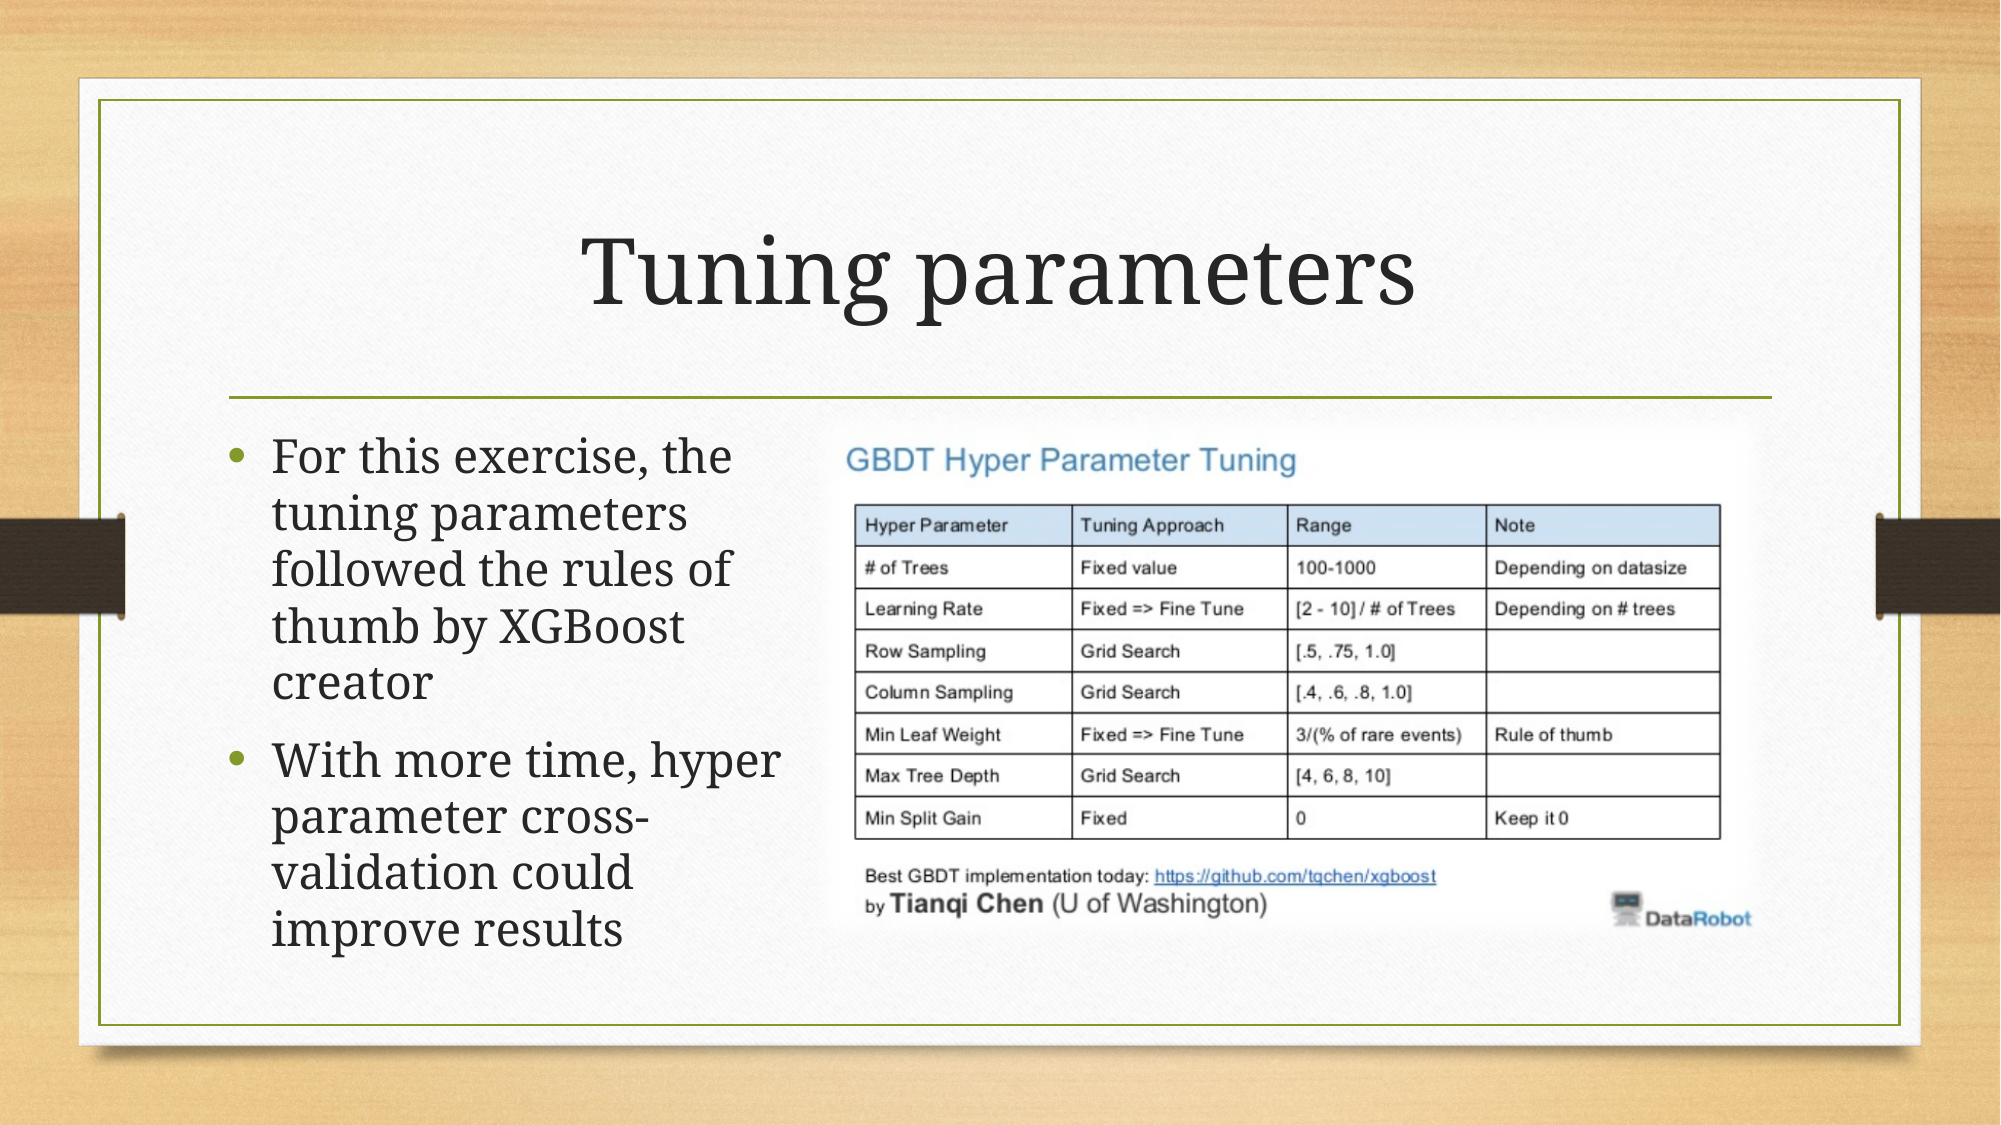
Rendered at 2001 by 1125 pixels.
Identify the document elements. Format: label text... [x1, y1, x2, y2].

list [806, 403, 1775, 949]
text_box For this exercise, the tuning parameters followed the rules of thumb by XGBoost creator With more time, hyper parameter cross-validation could improve results [212, 419, 822, 964]
picture [0, 0, 2001, 1125]
title Tuning parameters [212, 161, 1788, 375]
